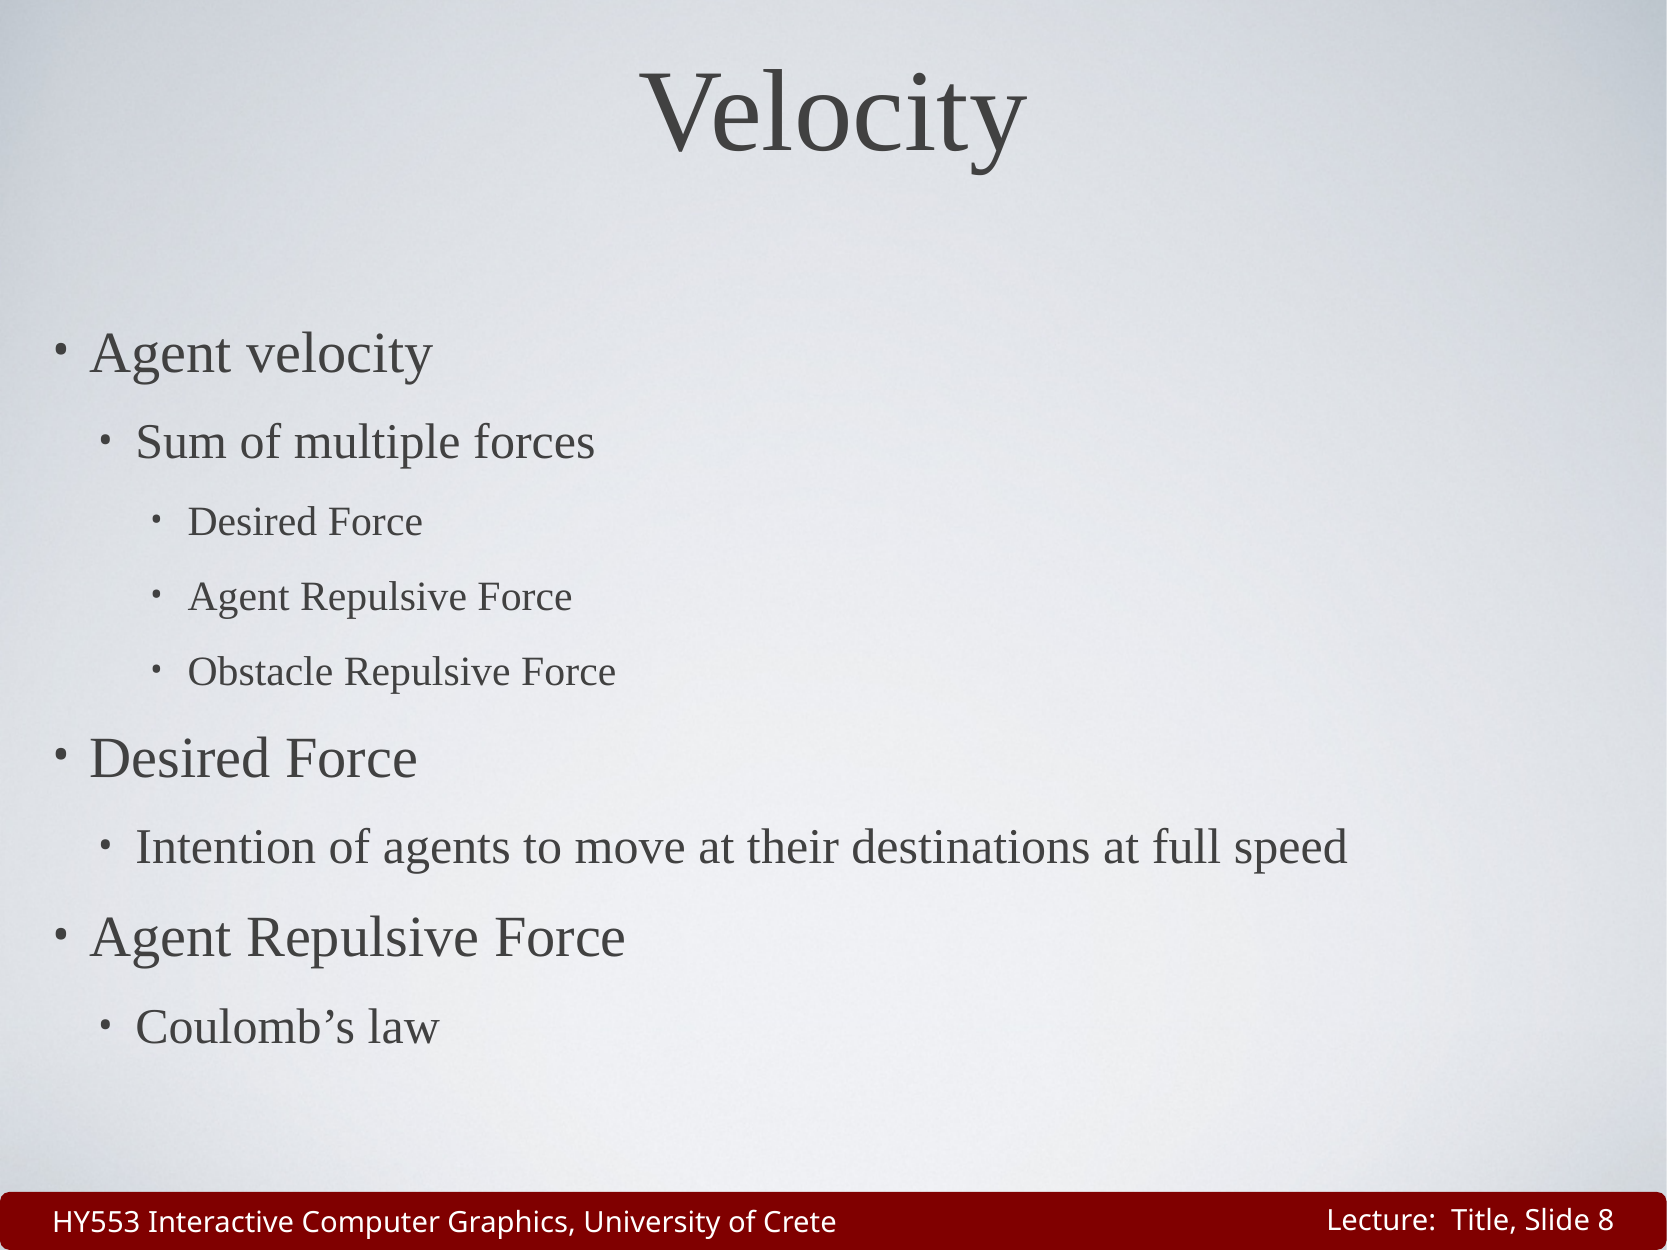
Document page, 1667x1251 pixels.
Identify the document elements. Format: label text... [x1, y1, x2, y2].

list Agent velocity Sum of multiple forces Desired Force Agent Repulsive Force Obstacle Repulsive Force Desired Force Intention of agents to move at their destinations at full speed Agent Repulsive Force Coulomb’s law [45, 212, 1621, 1192]
title Velocity [45, 8, 1621, 200]
picture [0, 0, 1667, 1199]
picture [1661, 1243, 1667, 1250]
